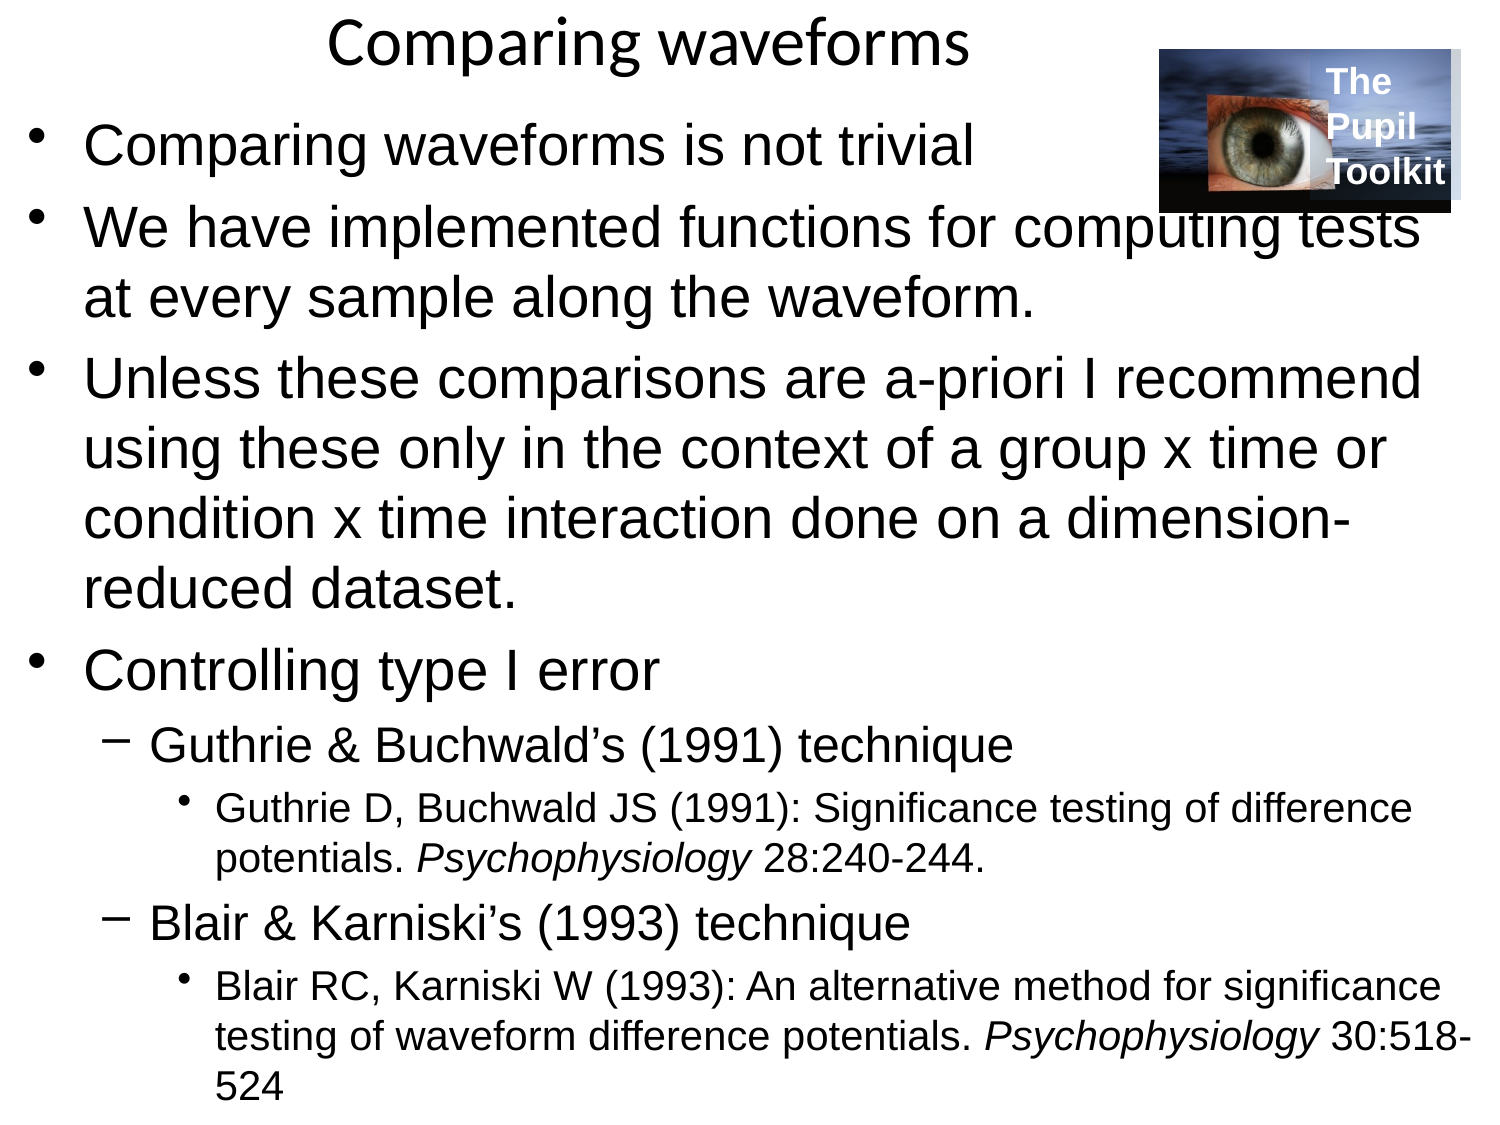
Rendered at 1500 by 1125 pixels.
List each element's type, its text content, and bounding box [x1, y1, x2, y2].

text_box Comparing waveforms is not trivial We have implemented functions for computing tests at every sample along the waveform. Unless these comparisons are a-priori I recommend using these only in the context of a group x time or condition x time interaction done on a dimension-reduced dataset. Controlling type I error Guthrie & Buchwald’s (1991) technique Guthrie D, Buchwald JS (1991): Significance testing of difference potentials. Psychophysiology 28:240-244. Blair & Karniski’s (1993) technique Blair RC, Karniski W (1993): An alternative method for significance testing of waveform difference potentials. Psychophysiology 30:518-524 [12, 99, 1500, 843]
title Comparing waveforms [0, 0, 1325, 88]
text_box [1159, 49, 1463, 213]
